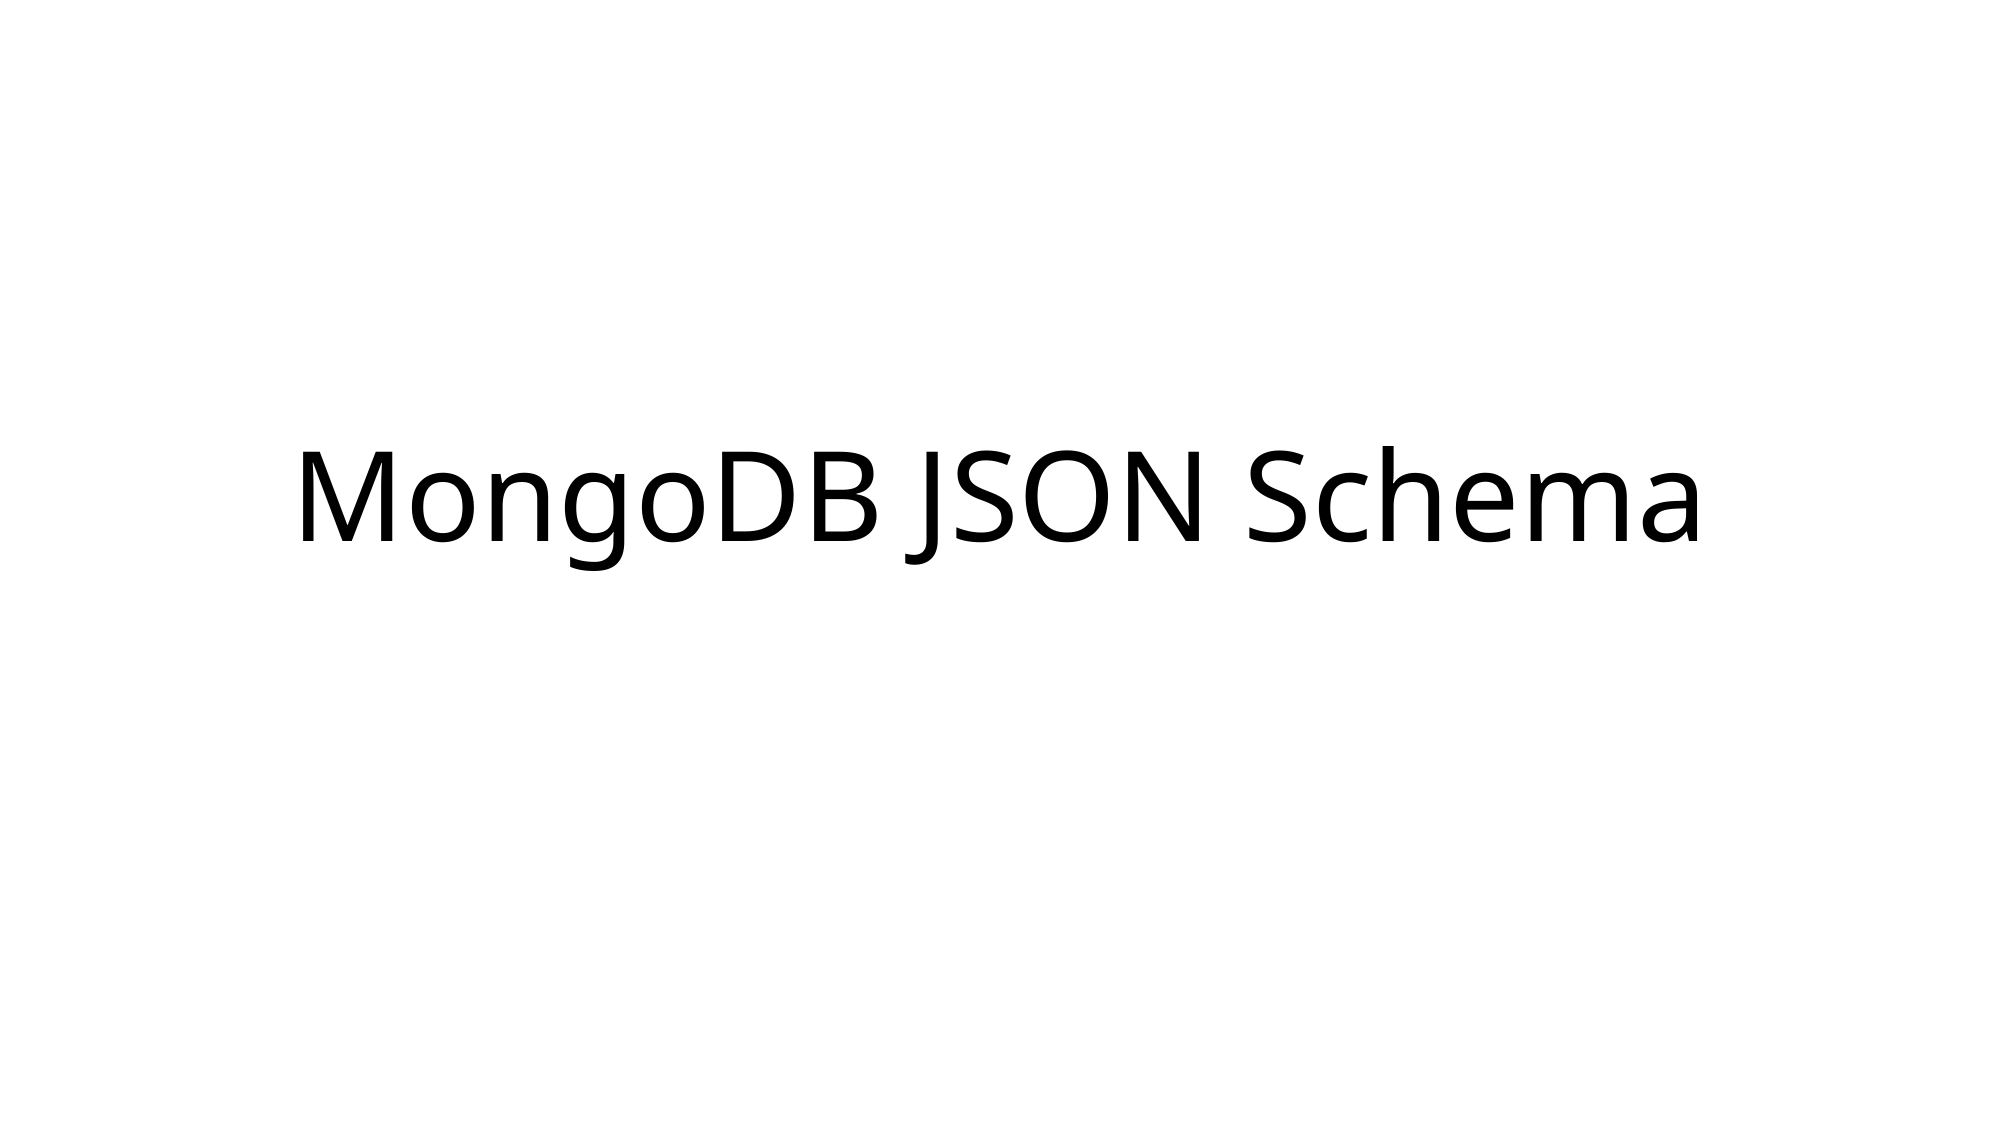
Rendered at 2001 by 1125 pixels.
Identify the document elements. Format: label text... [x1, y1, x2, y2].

title MongoDB JSON Schema [249, 184, 1750, 576]
